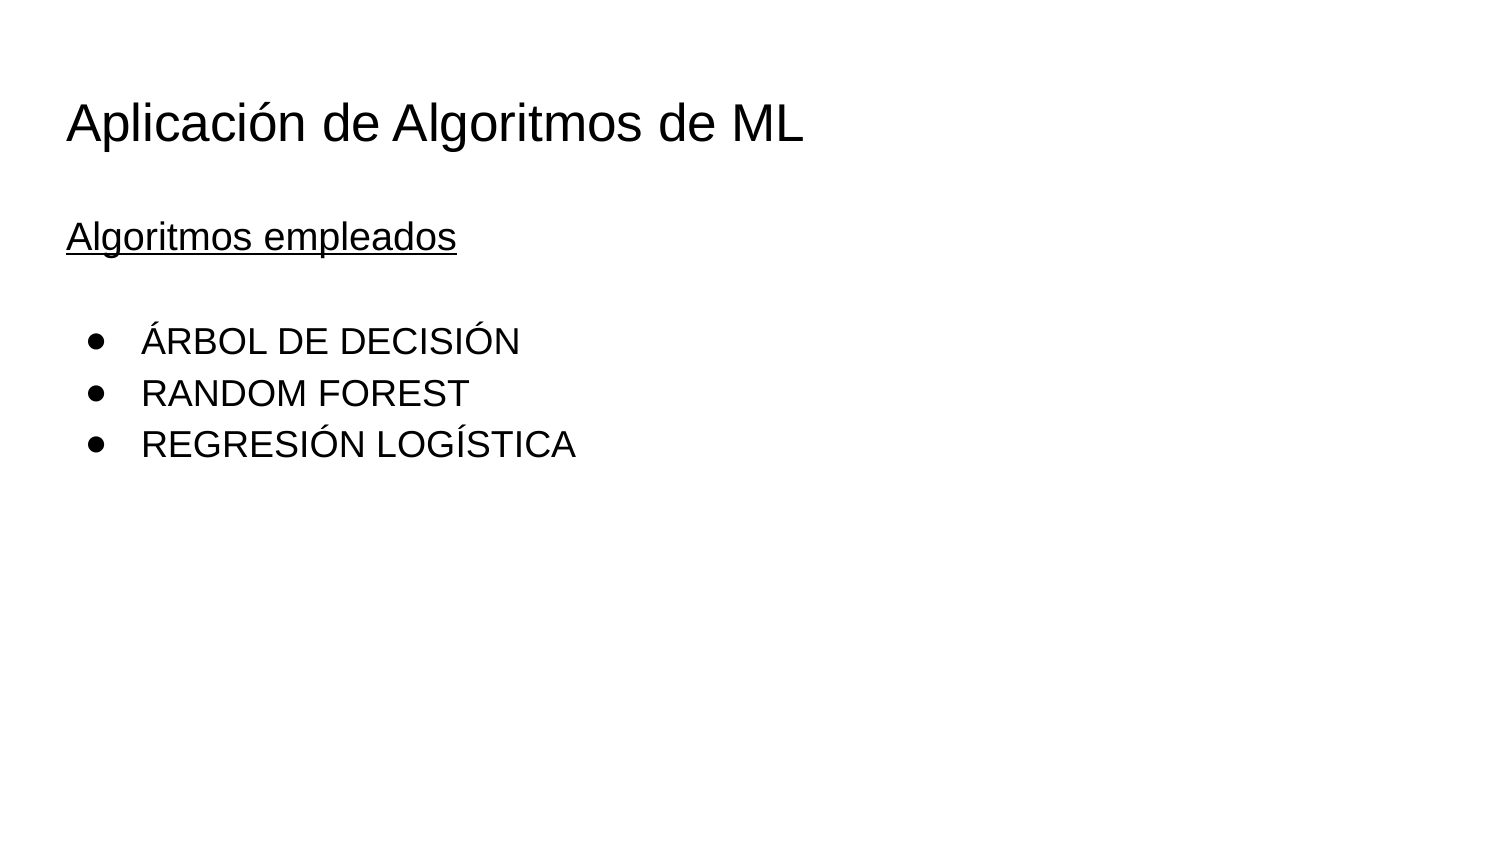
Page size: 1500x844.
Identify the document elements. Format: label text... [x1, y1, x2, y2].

list Algoritmos empleados ÁRBOL DE DECISIÓN RANDOM FOREST REGRESIÓN LOGÍSTICA [51, 189, 1449, 750]
title Aplicación de Algoritmos de ML [51, 72, 1449, 167]
